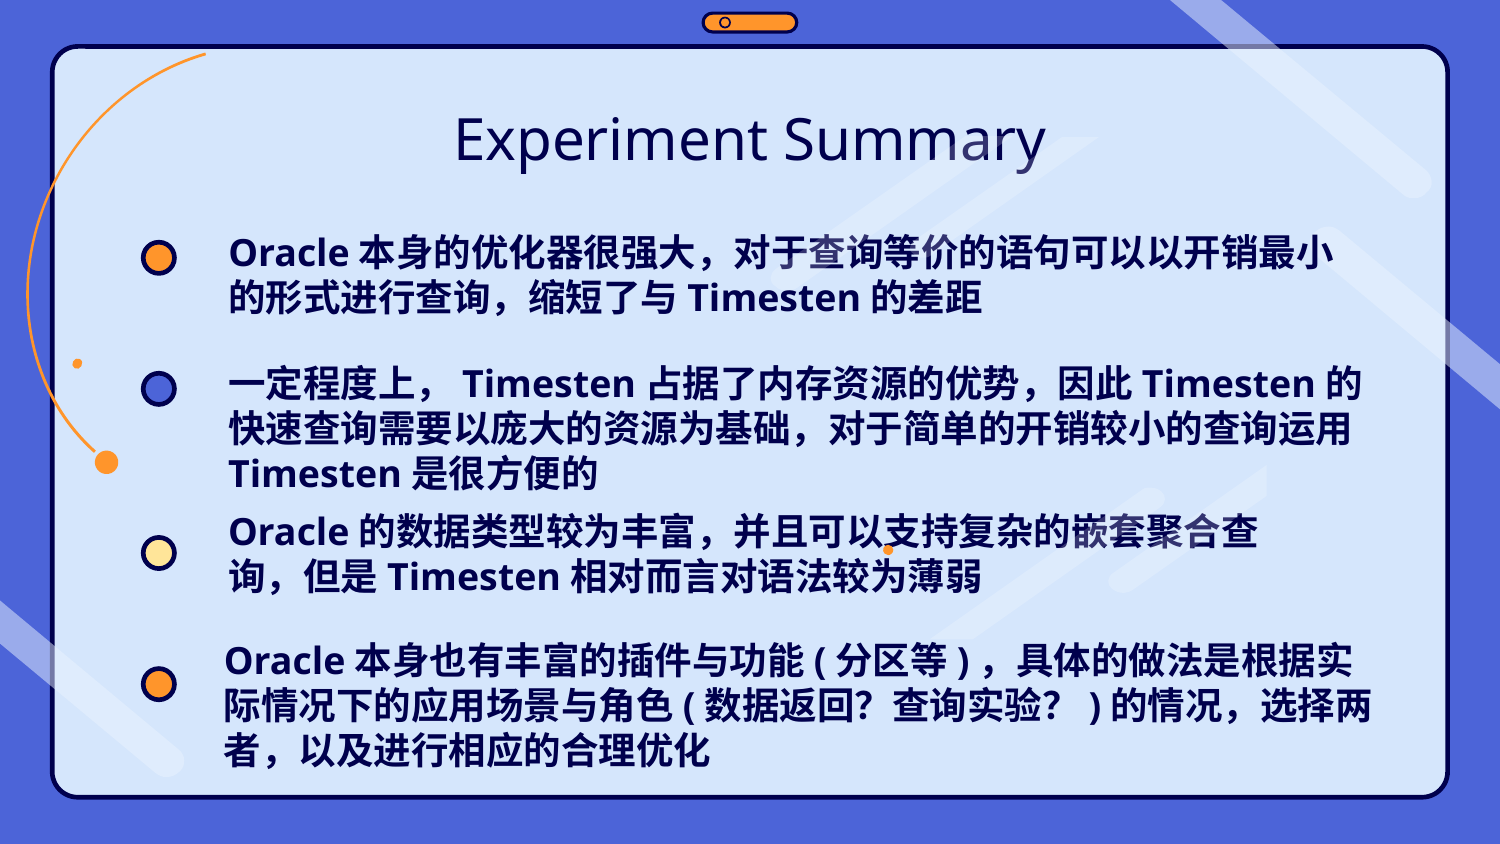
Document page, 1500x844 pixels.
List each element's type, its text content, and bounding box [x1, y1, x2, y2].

text_box [929, 487, 1165, 639]
title Experiment Summary [118, 87, 1382, 181]
text_box [883, 544, 894, 556]
text_box [1108, 464, 1267, 593]
text_box Oracle的数据类型较为丰富，并且可以支持复杂的嵌套聚合查询，但是Timesten相对而言对语法较为薄弱 [228, 513, 1107, 593]
text_box [143, 373, 175, 405]
text_box [143, 668, 175, 700]
text_box Oracle的数据类型较为丰富，并且可以支持复杂的嵌套聚合查询，但是Timesten相对而言对语法较为薄弱 [1129, 513, 1317, 593]
text_box 一定程度上，Timesten占据了内存资源的优势，因此Timesten的快速查询需要以庞大的资源为基础，对于简单的开销较小的查询运用Timesten是很方便的 [228, 357, 1382, 499]
text_box Oracle本身也有丰富的插件与功能(分区等)，具体的做法是根据实际情况下的应用场景与角色(数据返回？查询实验？)的情况，选择两者，以及进行相应的合理优化 [223, 639, 1378, 770]
text_box [770, 136, 1013, 291]
text_box Oracle本身的优化器很强大，对于查询等价的语句可以以开销最小的形式进行查询，缩短了与Timesten的差距 [228, 226, 1346, 321]
text_box [143, 537, 175, 569]
text_box Oracle的数据类型较为丰富，并且可以支持复杂的嵌套聚合查询，但是Timesten相对而言对语法较为薄弱 [1040, 513, 1196, 593]
text_box [909, 136, 1100, 258]
text_box [143, 242, 175, 274]
